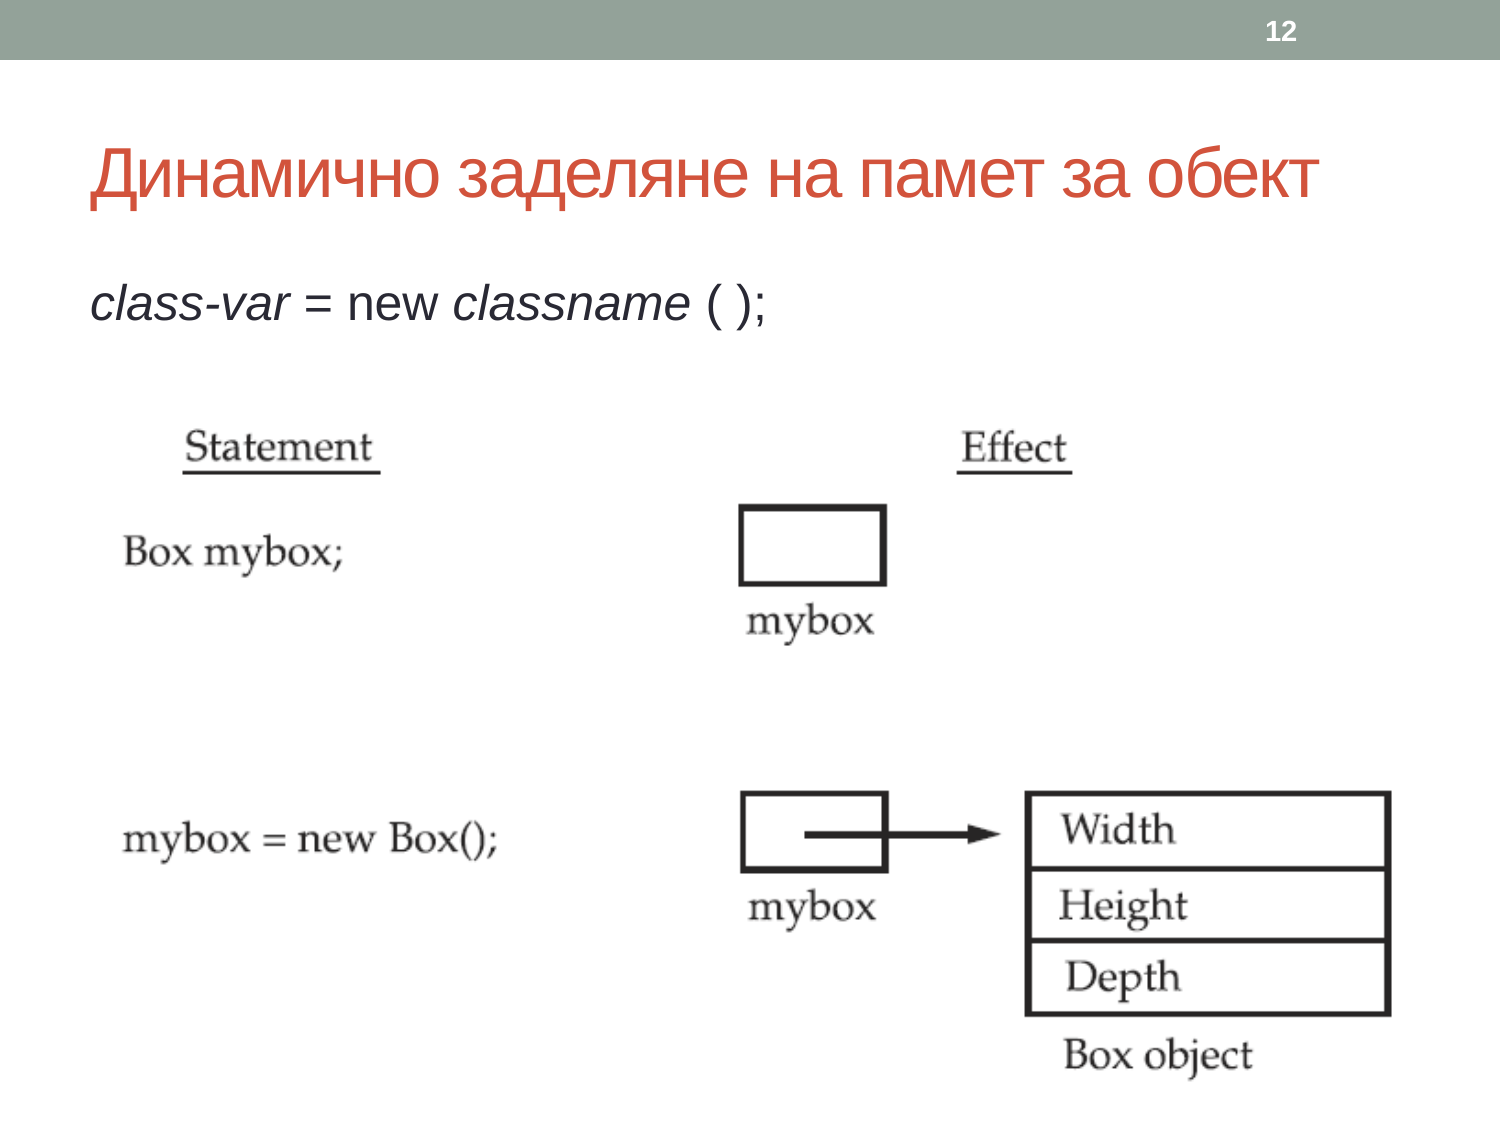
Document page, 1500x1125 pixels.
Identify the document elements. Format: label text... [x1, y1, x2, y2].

list class-var = new classname ( ); [75, 262, 1425, 358]
slide_number 12 [1250, 3, 1425, 57]
title Динамично заделяне на памет за обект [75, 87, 1425, 250]
picture [71, 361, 1448, 1100]
